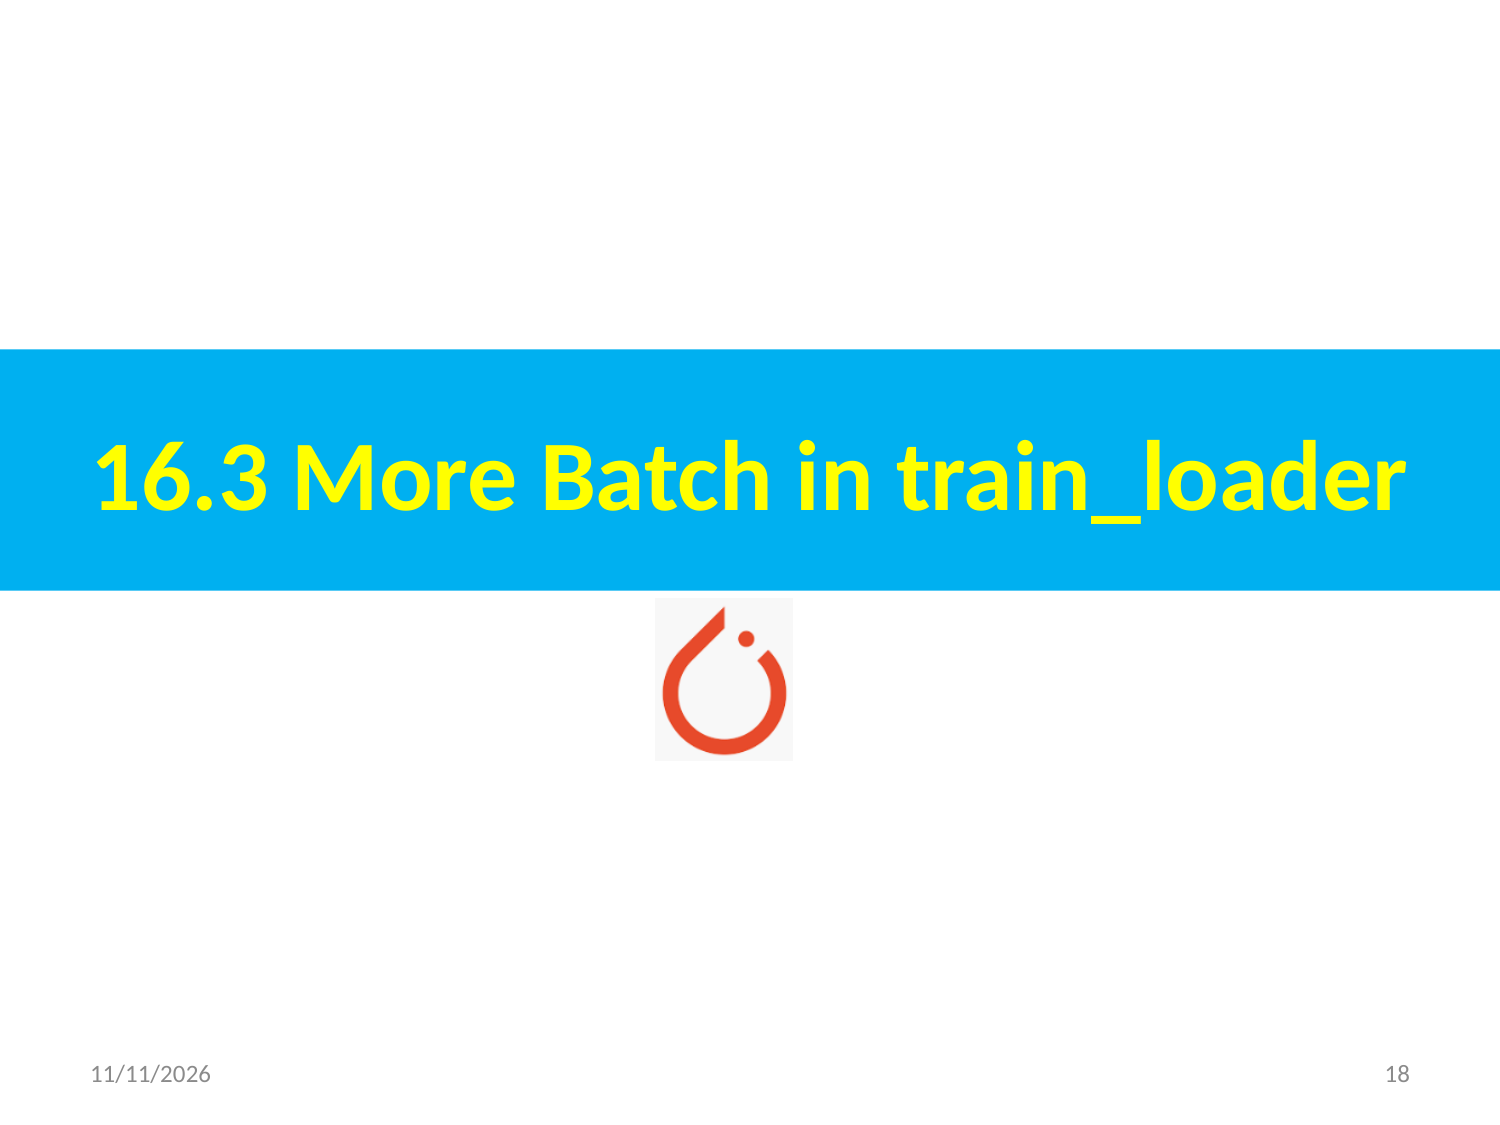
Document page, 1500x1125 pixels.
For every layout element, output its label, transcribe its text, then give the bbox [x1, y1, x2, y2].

title 16.3 More Batch in train_loader [0, 349, 1500, 591]
picture [655, 597, 793, 761]
slide_number 18 [1074, 1042, 1425, 1103]
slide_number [75, 1042, 425, 1103]
